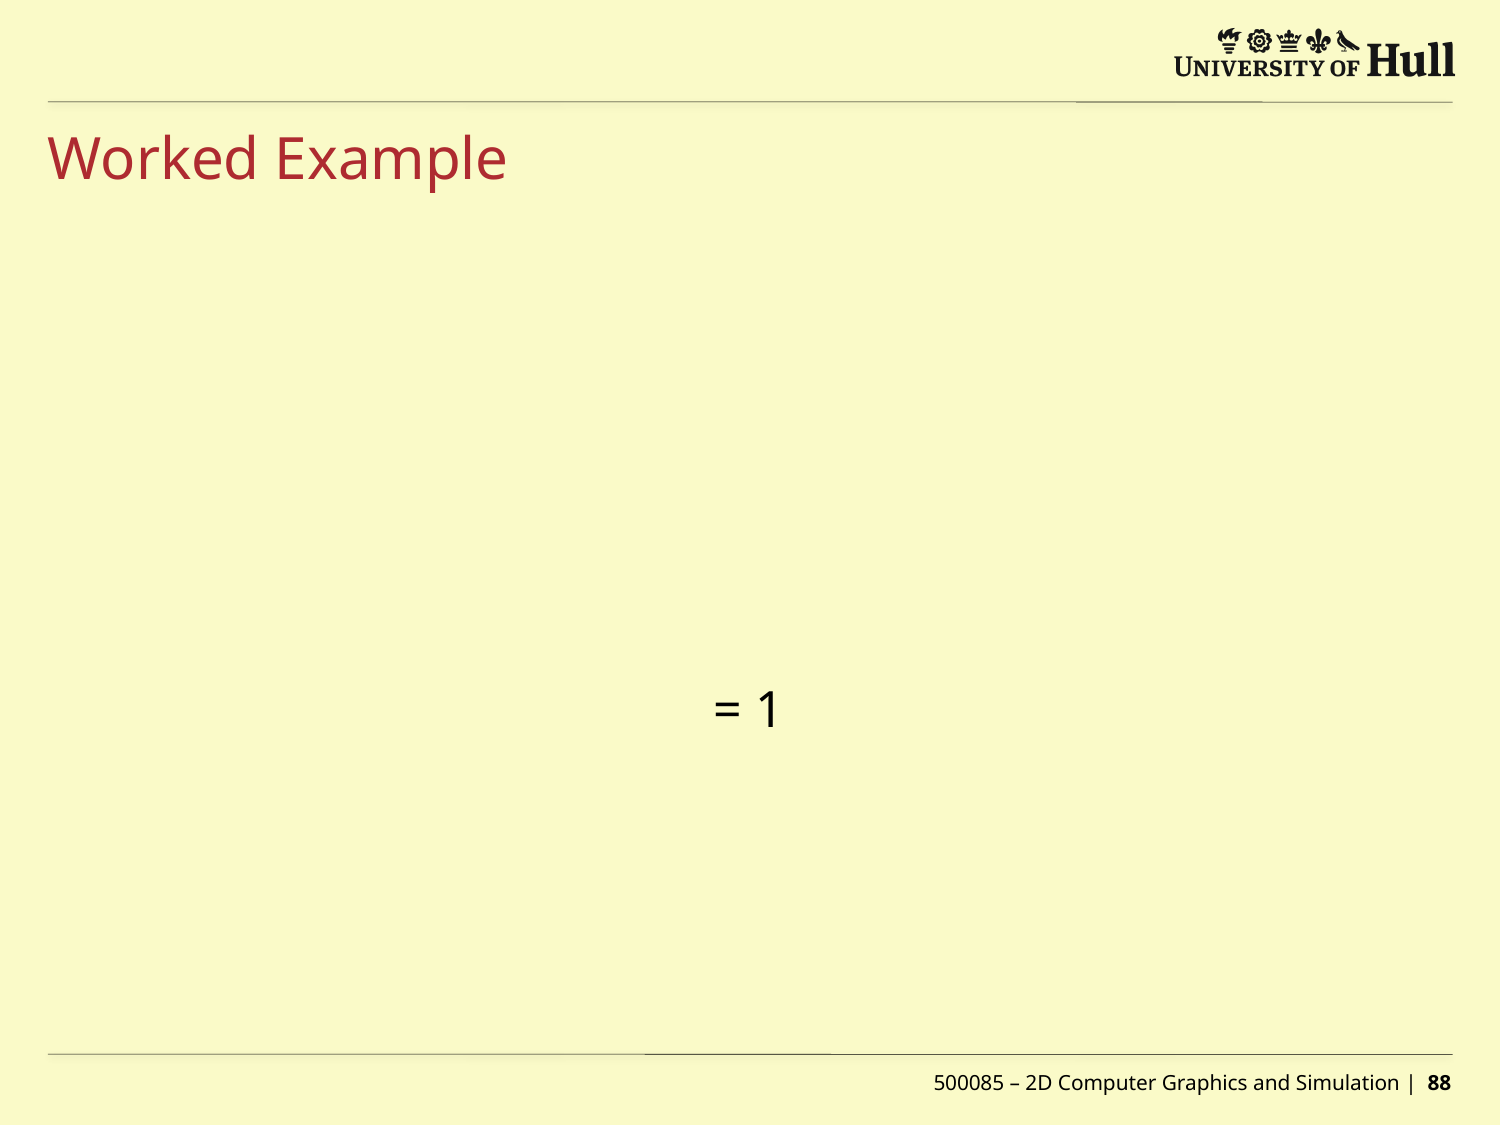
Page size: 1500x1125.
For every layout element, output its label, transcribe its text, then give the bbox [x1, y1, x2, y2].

footer 500085 – 2D Computer Graphics and Simulation | 88 [701, 1070, 1452, 1098]
picture [1154, 8, 1475, 96]
title Worked Example [47, 120, 1453, 275]
